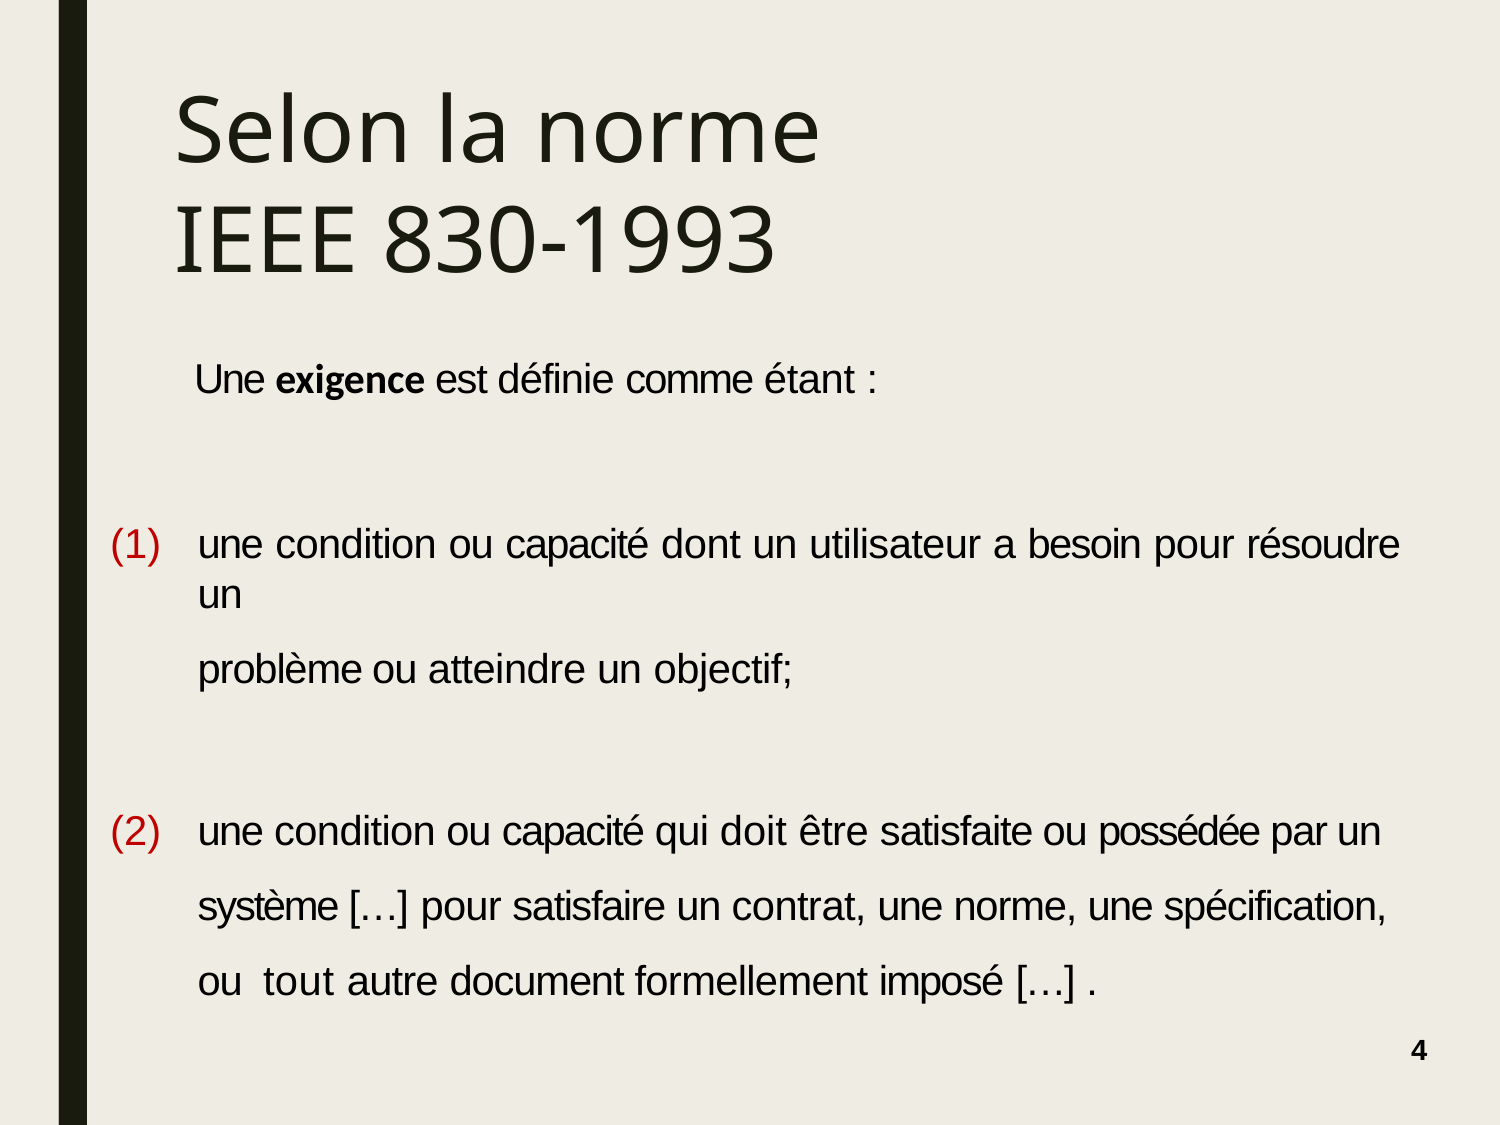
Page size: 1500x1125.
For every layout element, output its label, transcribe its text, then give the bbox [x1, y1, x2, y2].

title Selon la norme IEEE 830-1993 [172, 69, 823, 292]
text_box 4 [1404, 1031, 1451, 1067]
text_box Une exigence est définie comme étant : une condition ou capacité dont un utilisateur a besoin pour résoudre un problème ou atteindre un objectif; une condition ou capacité qui doit être satisfaite ou possédée par un système […] pour satisfaire un contrat, une norme, une spécification, ou tout autre document formellement imposé […] . [108, 349, 1422, 1005]
